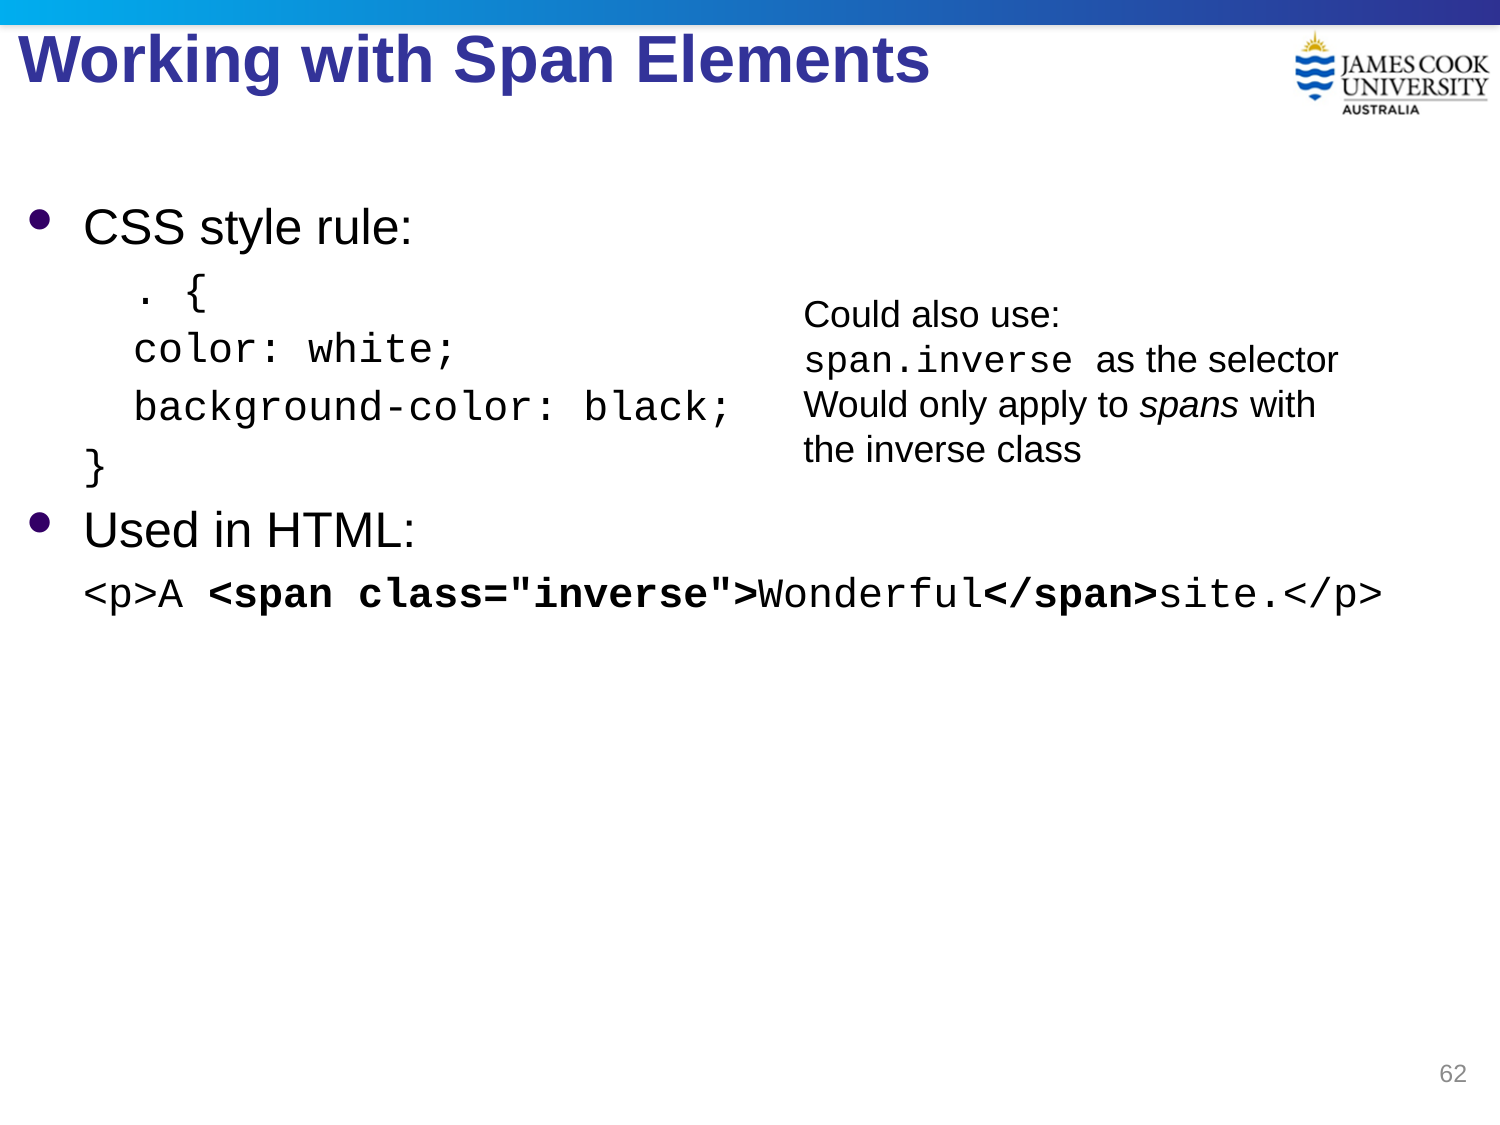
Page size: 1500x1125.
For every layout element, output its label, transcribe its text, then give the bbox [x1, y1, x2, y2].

slide_number 62 [1074, 1042, 1483, 1103]
title Working with Span Elements [3, 8, 1411, 89]
picture [1287, 25, 1500, 123]
list CSS style rule: . { color: white; background-color: black; } Used in HTML: <p>A <span class="inverse">Wonderful</span>site.</p> [11, 186, 1477, 1029]
text_box Could also use: span.inverse as the selector Would only apply to spans with the inverse class [788, 282, 1355, 478]
